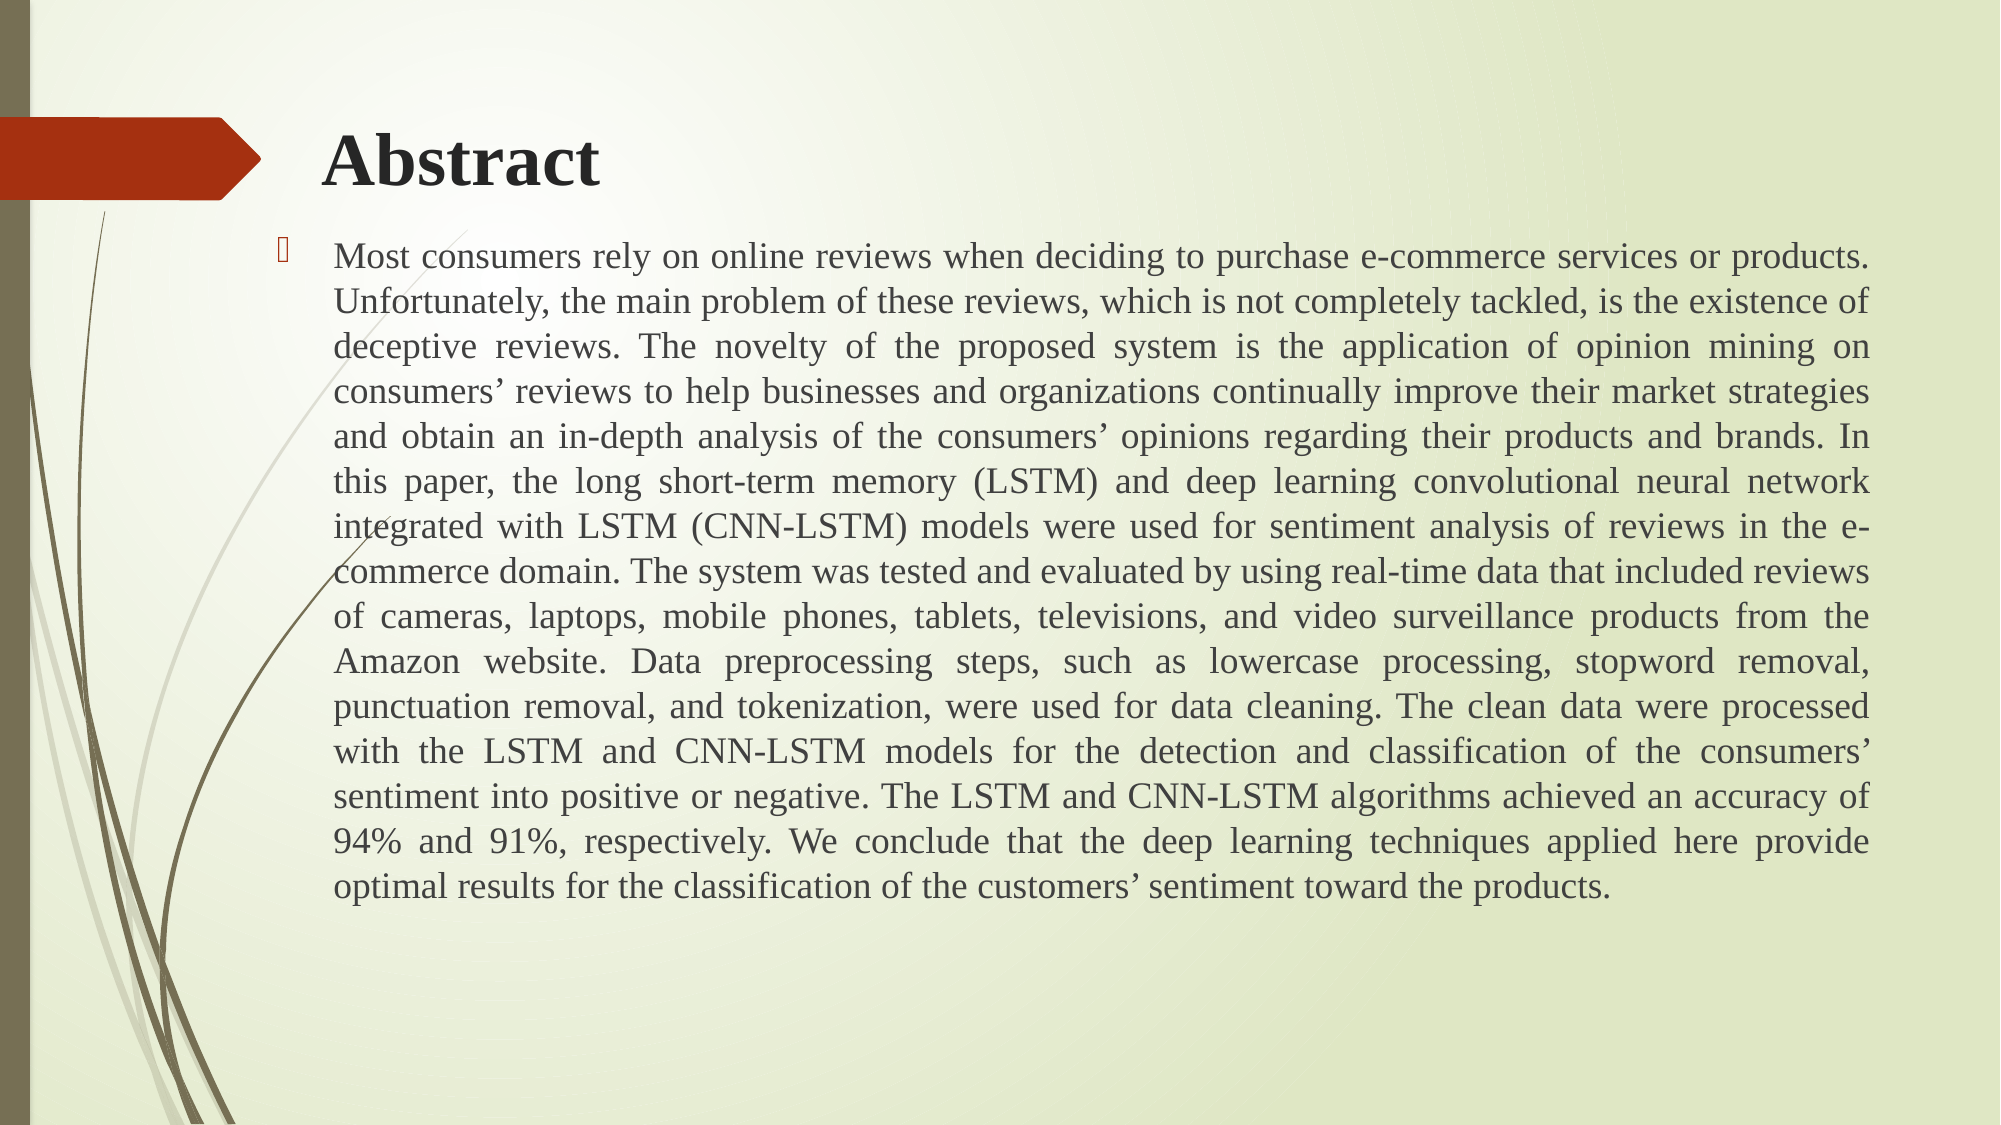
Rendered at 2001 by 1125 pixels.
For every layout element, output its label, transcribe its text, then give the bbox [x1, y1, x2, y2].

list Most consumers rely on online reviews when deciding to purchase e-commerce services or products. Unfortunately, the main problem of these reviews, which is not completely tackled, is the existence of deceptive reviews. The novelty of the proposed system is the application of opinion mining on consumers’ reviews to help businesses and organizations continually improve their market strategies and obtain an in-depth analysis of the consumers’ opinions regarding their products and brands. In this paper, the long short-term memory (LSTM) and deep learning convolutional neural network integrated with LSTM (CNN-LSTM) models were used for sentiment analysis of reviews in the e-commerce domain. The system was tested and evaluated by using real-time data that included reviews of cameras, laptops, mobile phones, tablets, televisions, and video surveillance products from the Amazon website. Data preprocessing steps, such as lowercase processing, stopword removal, punctuation removal, and tokenization, were used for data cleaning. The clean data were processed with the LSTM and CNN-LSTM models for the detection and classification of the consumers’ sentiment into positive or negative. The LSTM and CNN-LSTM algorithms achieved an accuracy of 94% and 91%, respectively. We conclude that the deep learning techniques applied here provide optimal results for the classification of the customers’ sentiment toward the products. [261, 223, 1888, 1082]
title Abstract [306, 102, 1888, 223]
